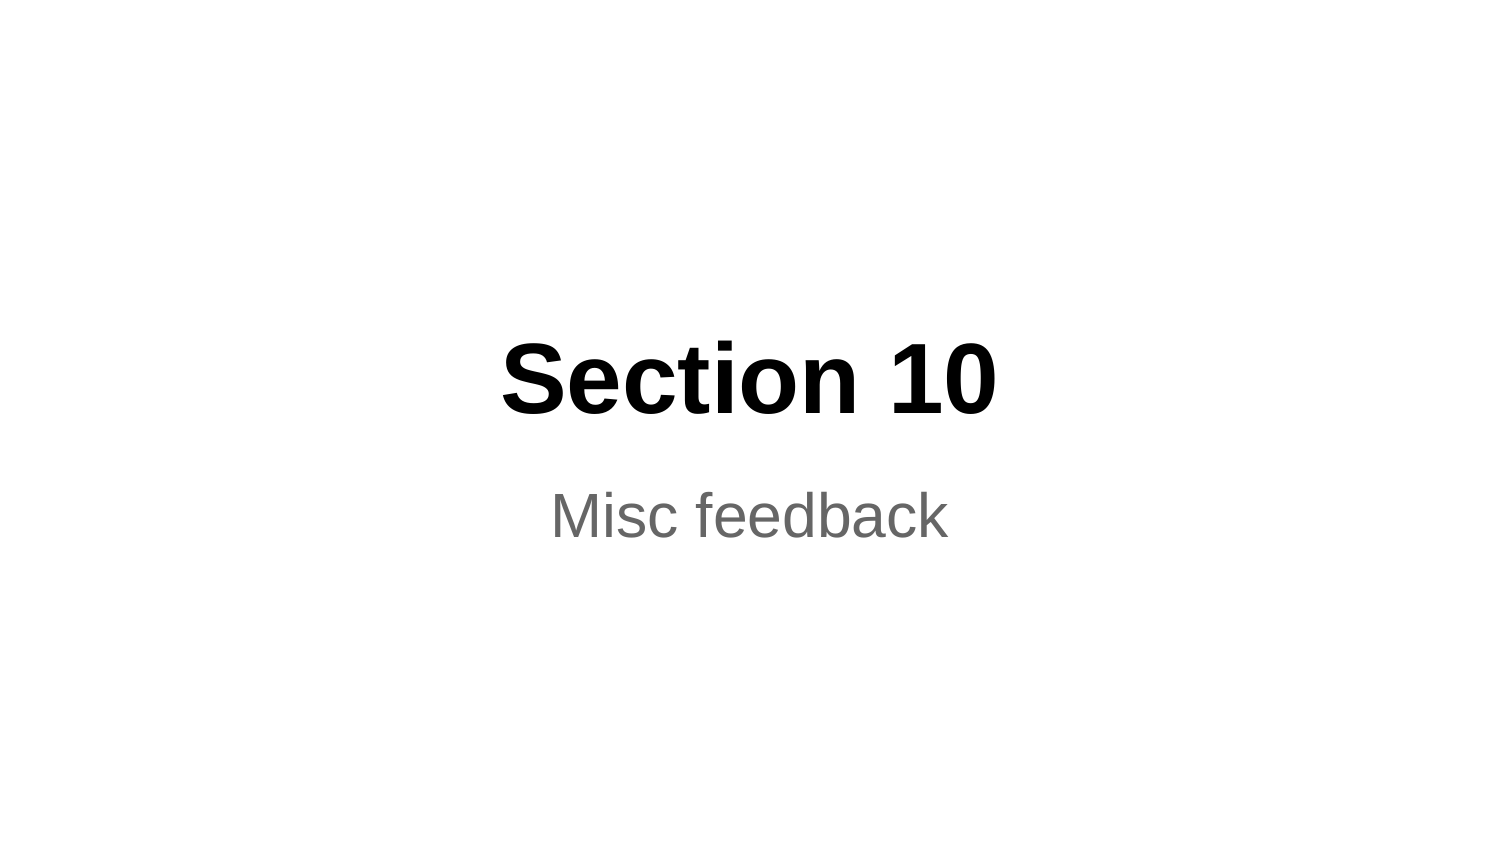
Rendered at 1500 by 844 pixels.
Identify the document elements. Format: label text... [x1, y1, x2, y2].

subtitle Misc feedback [112, 465, 1388, 595]
title Section 10 [112, 259, 1388, 450]
